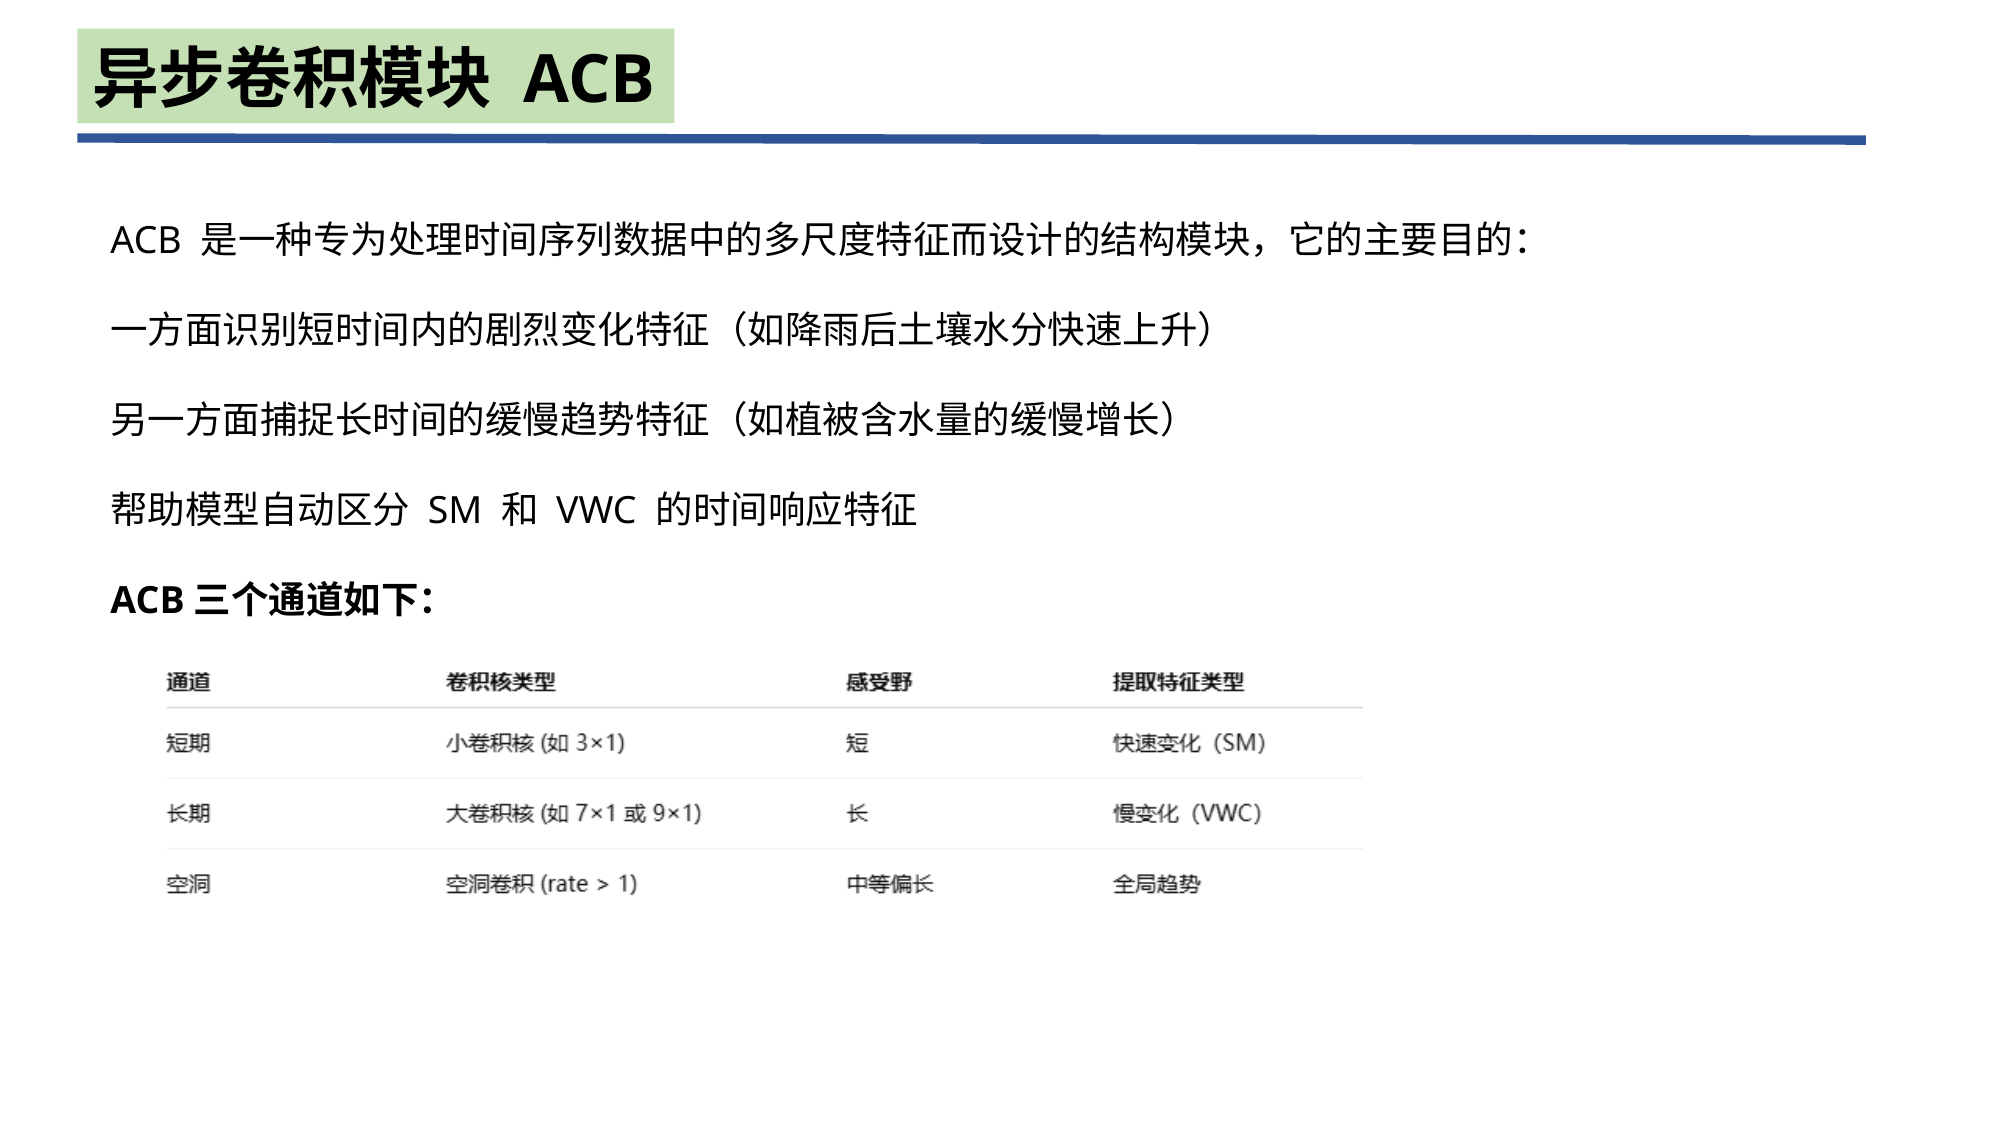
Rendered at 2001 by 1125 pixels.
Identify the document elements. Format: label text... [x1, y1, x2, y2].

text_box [77, 137, 1866, 141]
text_box ACB 是一种专为处理时间序列数据中的多尺度特征而设计的结构模块，它的主要目的： 一方面识别短时间内的剧烈变化特征（如降雨后土壤水分快速上升） 另一方面捕捉长时间的缓慢趋势特征（如植被含水量的缓慢增长） 帮助模型自动区分 SM 和 VWC 的时间响应特征 ACB三个通道如下： [95, 208, 1861, 809]
picture [142, 646, 1363, 953]
text_box 异步卷积模块 ACB [77, 28, 675, 124]
